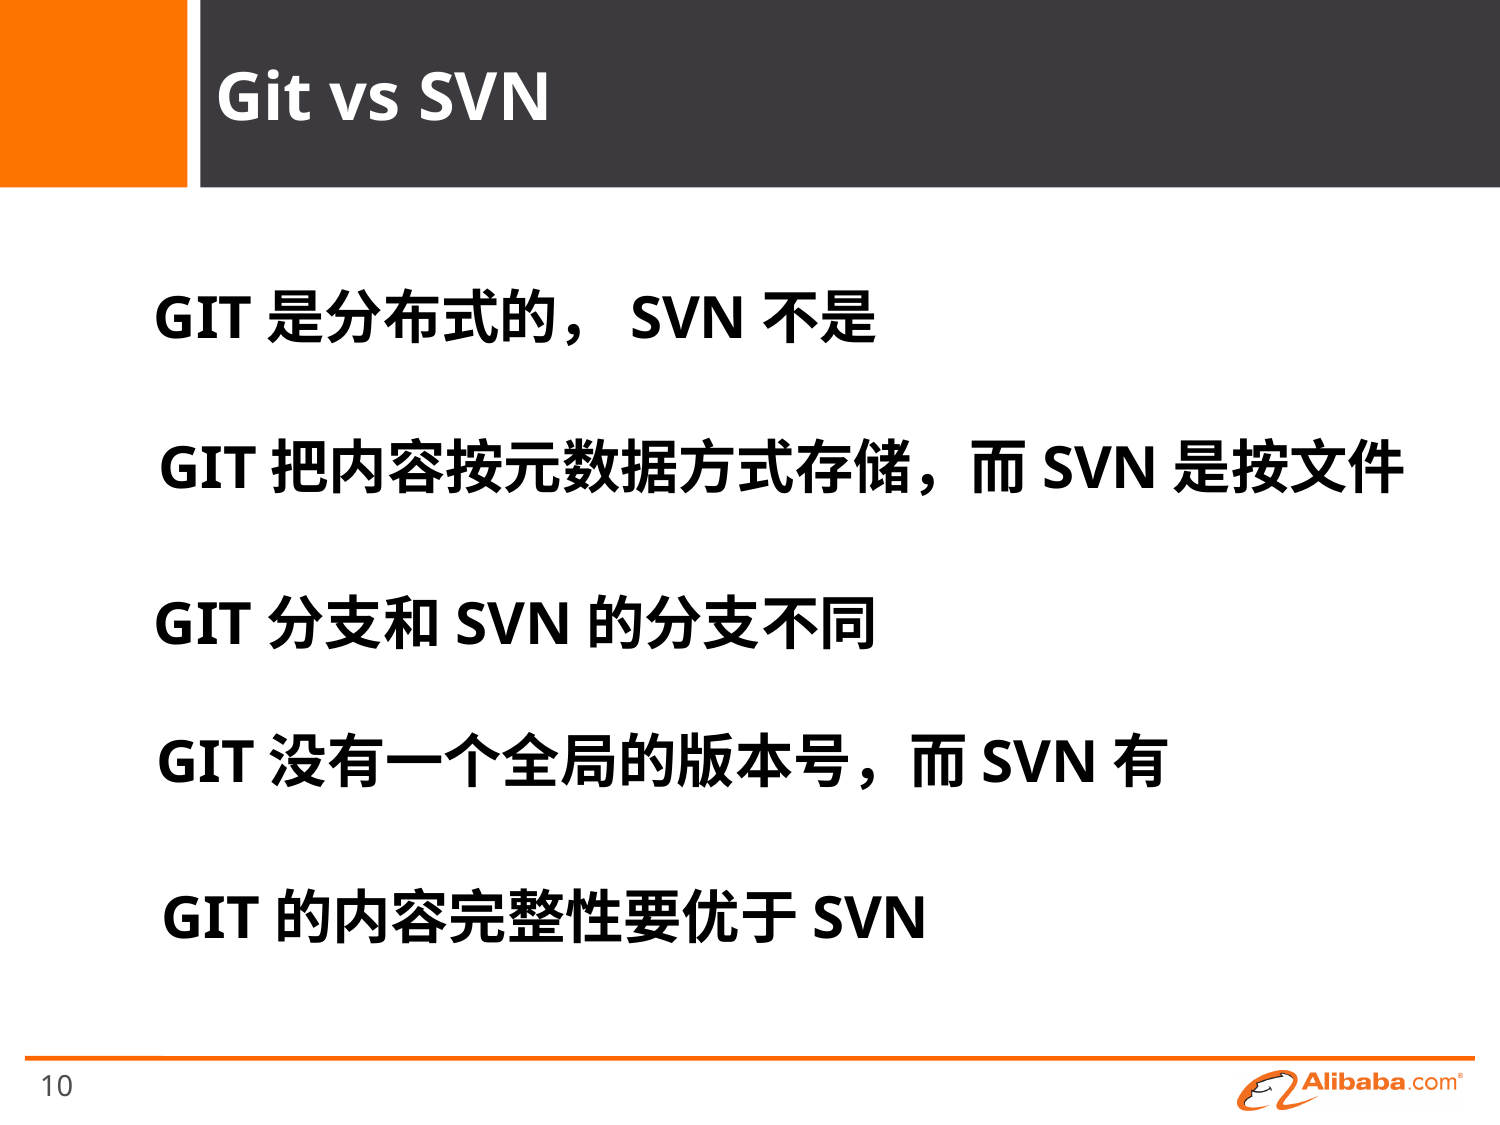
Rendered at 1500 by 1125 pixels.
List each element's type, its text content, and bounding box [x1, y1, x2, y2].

text_box GIT的内容完整性要优于SVN [146, 872, 945, 958]
text_box GIT把内容按元数据方式存储，而SVN是按文件 [143, 423, 1421, 508]
text_box GIT分支和SVN的分支不同 [139, 578, 893, 664]
picture [1237, 1070, 1463, 1111]
title Git vs SVN [199, 0, 1500, 188]
text_box GIT是分布式的，SVN不是 [139, 272, 893, 358]
text_box GIT没有一个全局的版本号，而SVN有 [141, 716, 1186, 802]
slide_number 10 [24, 1059, 318, 1108]
